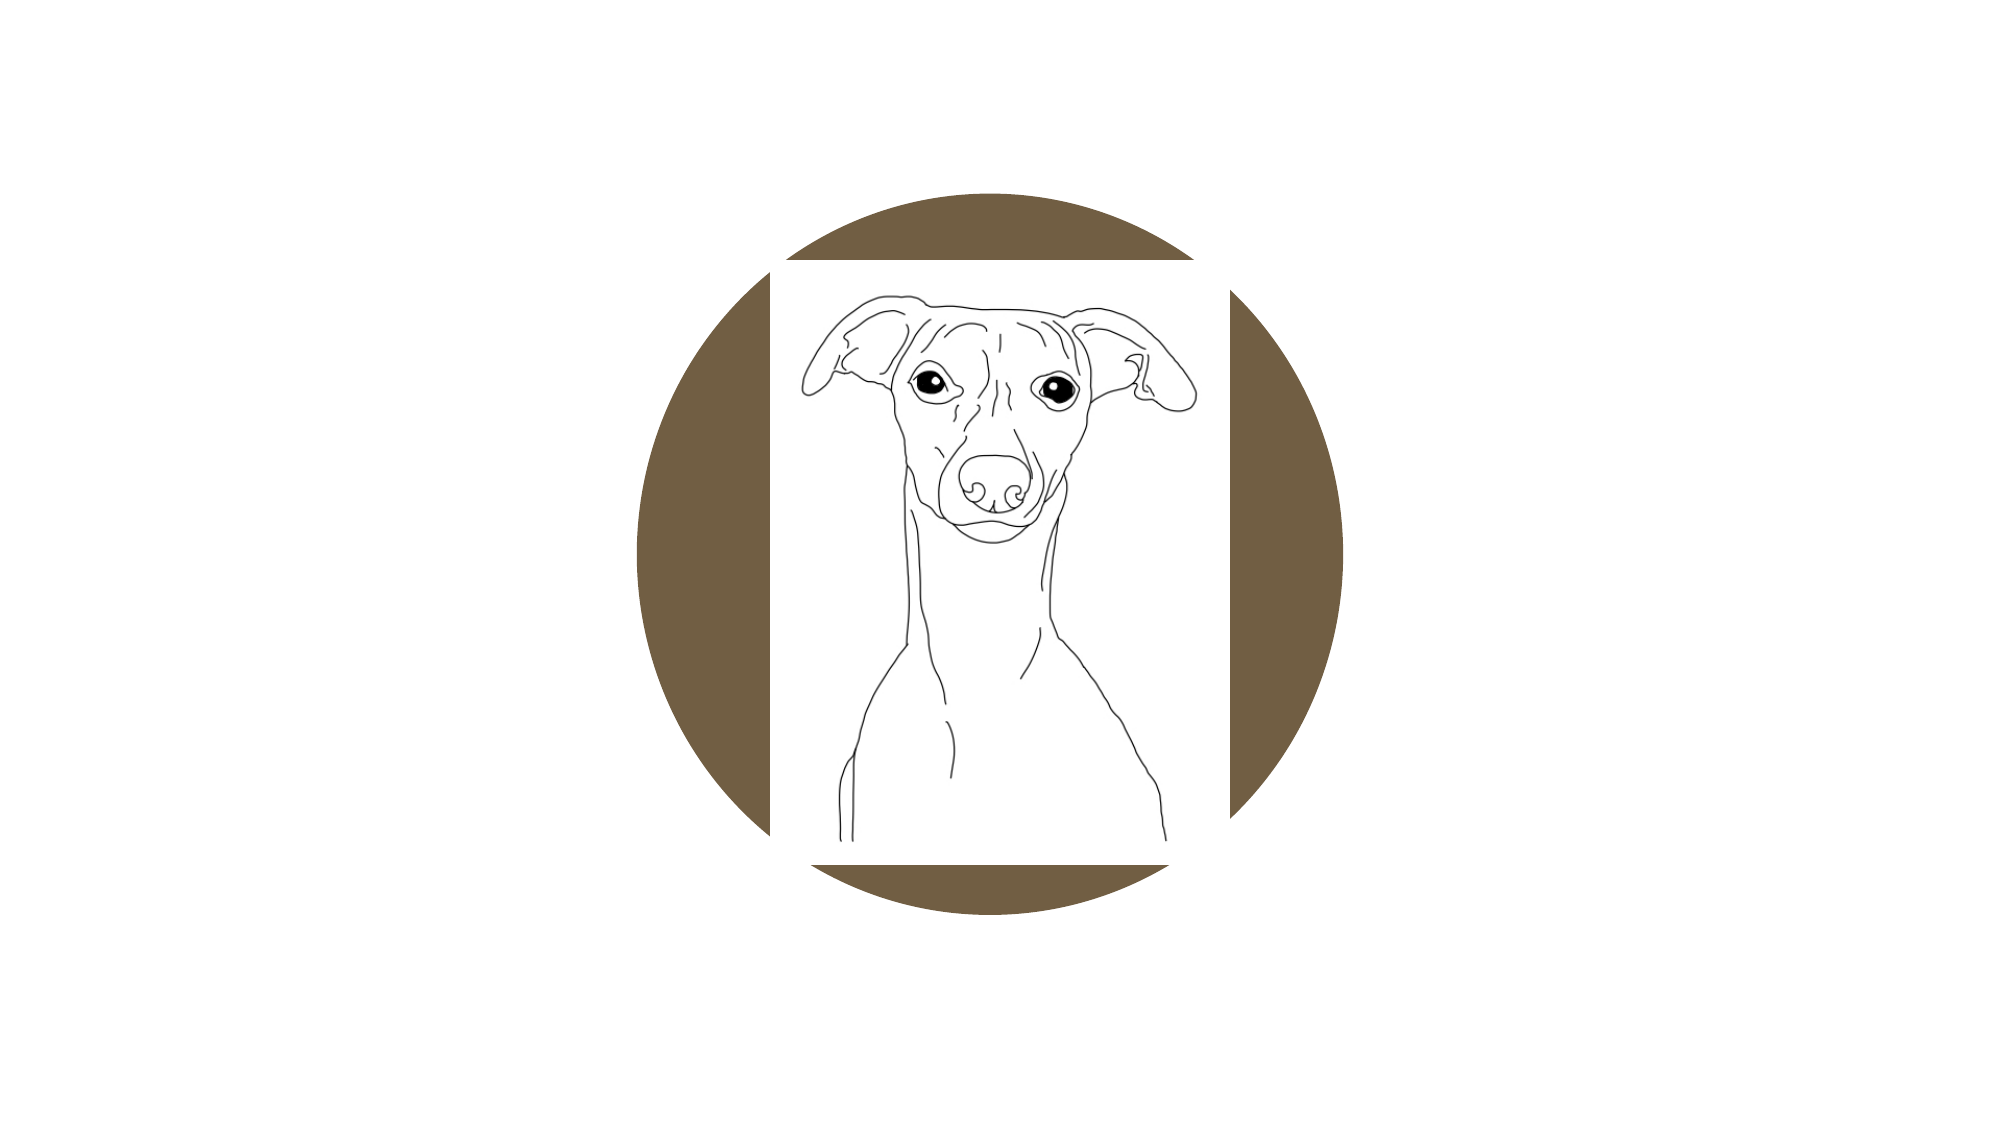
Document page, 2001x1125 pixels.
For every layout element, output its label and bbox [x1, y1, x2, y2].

picture [770, 260, 1230, 865]
text_box [635, 270, 770, 838]
text_box [784, 192, 1196, 260]
text_box [1230, 288, 1345, 821]
text_box [808, 865, 1172, 916]
